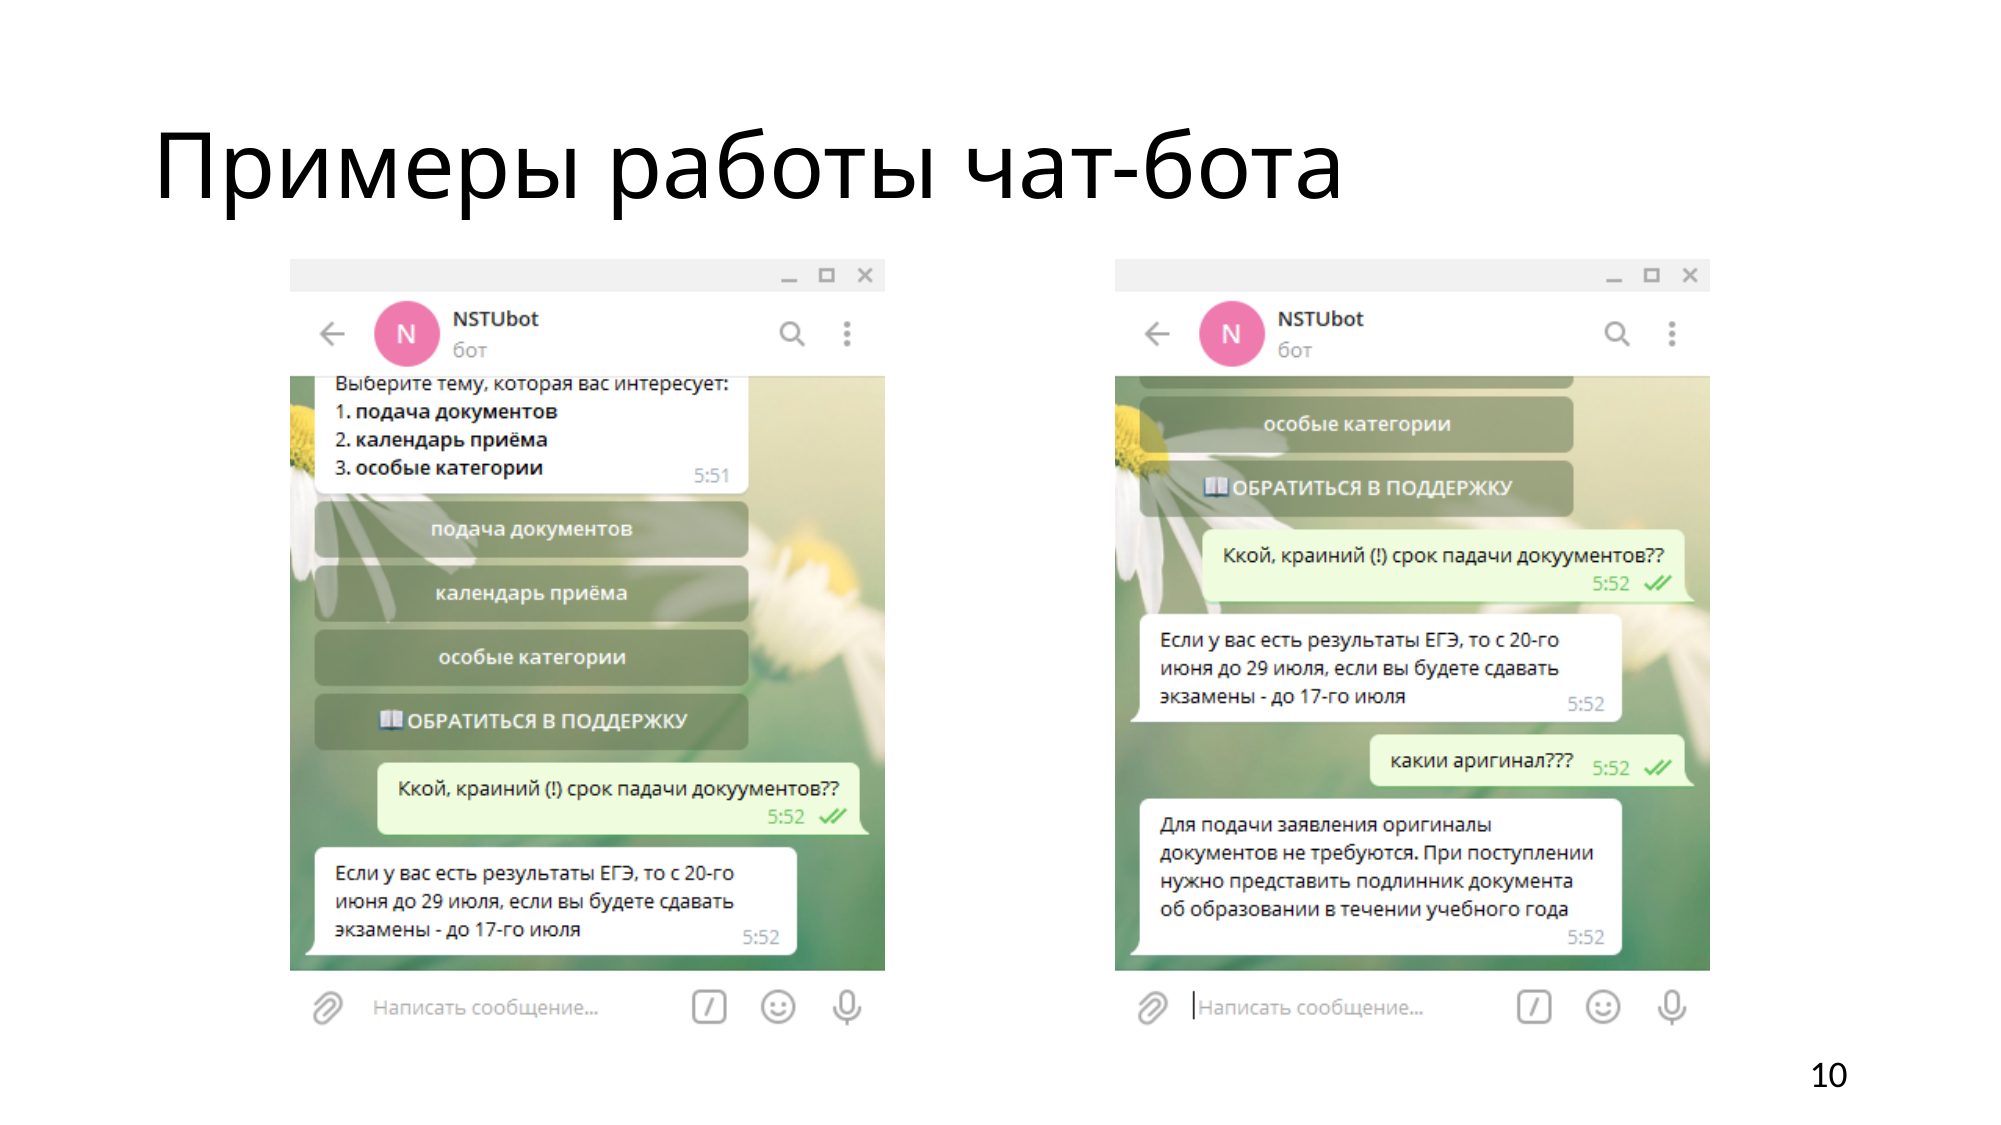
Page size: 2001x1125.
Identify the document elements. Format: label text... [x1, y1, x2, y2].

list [290, 259, 885, 1043]
slide_number 10 [1412, 1042, 1863, 1103]
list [1115, 259, 1710, 1043]
title Примеры работы чат-бота [137, 59, 1863, 278]
